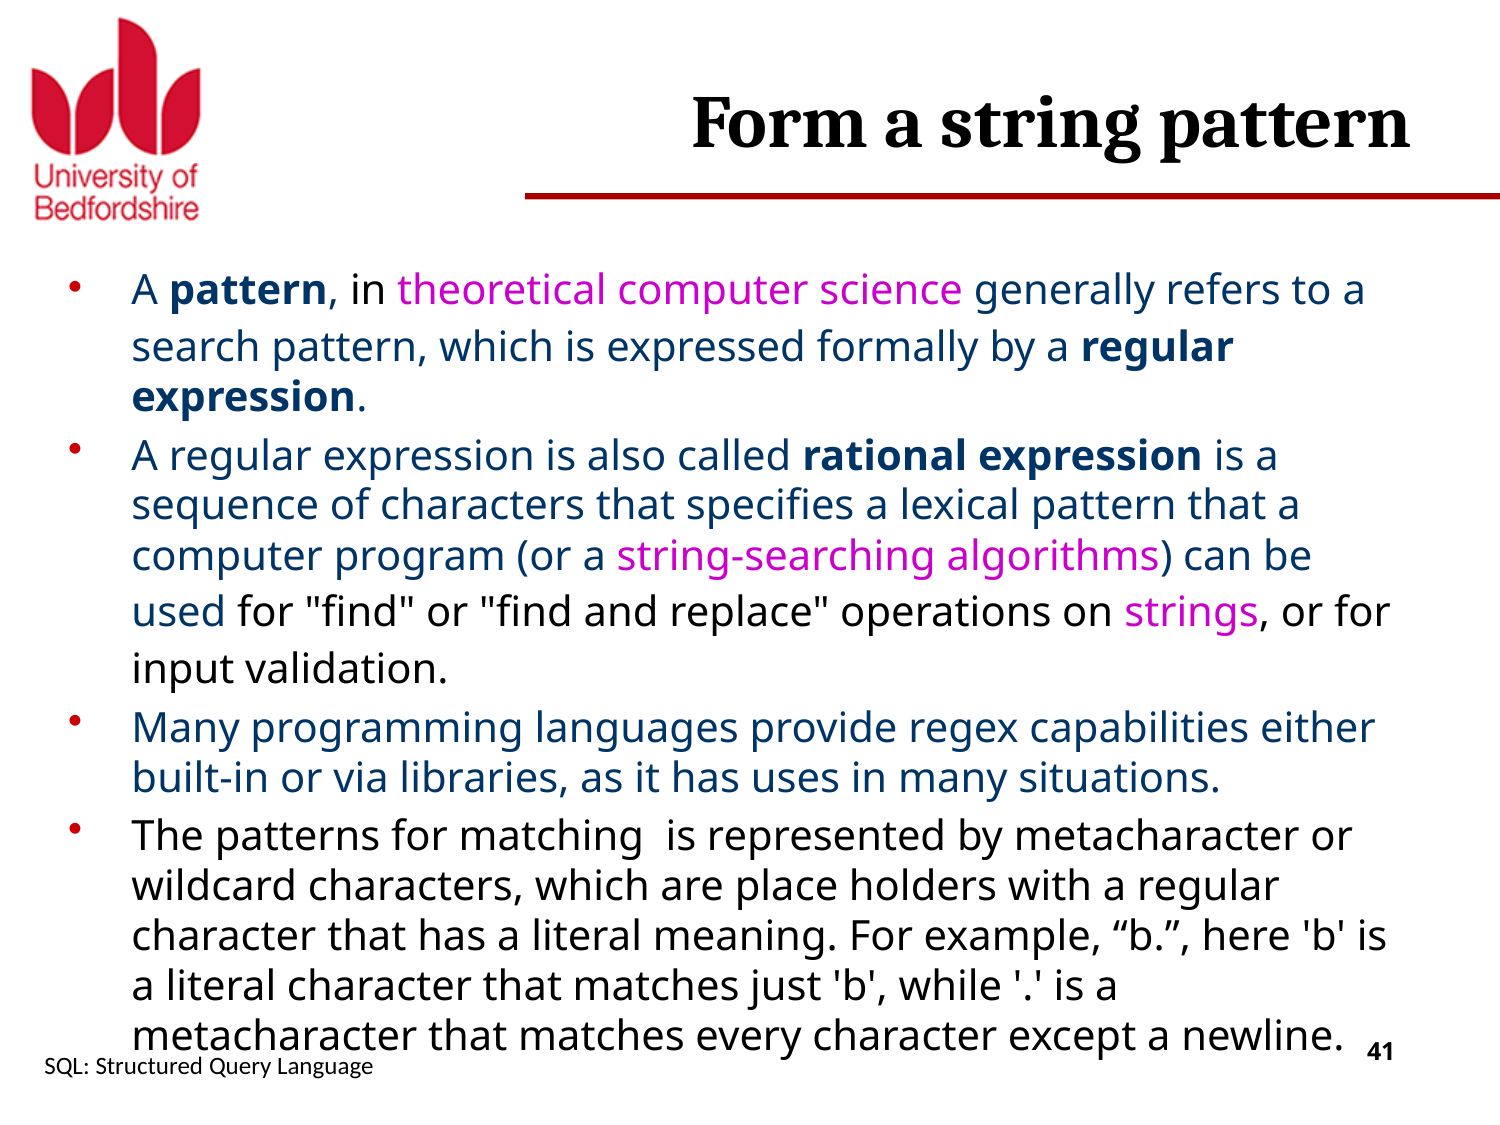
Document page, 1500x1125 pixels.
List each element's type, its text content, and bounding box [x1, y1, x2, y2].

picture [0, 0, 237, 236]
title Form a string pattern [277, 61, 1428, 174]
footer SQL: Structured Query Language [29, 1035, 479, 1095]
list A pattern, in theoretical computer science generally refers to a search pattern, which is expressed formally by a regular expression. A regular expression is also called rational expression is a sequence of characters that specifies a lexical pattern that a computer program (or a string-searching algorithms) can be used for "find" or "find and replace" operations on strings, or for input validation. Many programming languages provide regex capabilities either built-in or via libraries, as it has uses in many situations. The patterns for matching is represented by metacharacter or wildcard characters, which are place holders with a regular character that has a literal meaning. For example, “b.”, here 'b' is a literal character that matches just 'b', while '.' is a metacharacter that matches every character except a newline. [53, 255, 1413, 1024]
